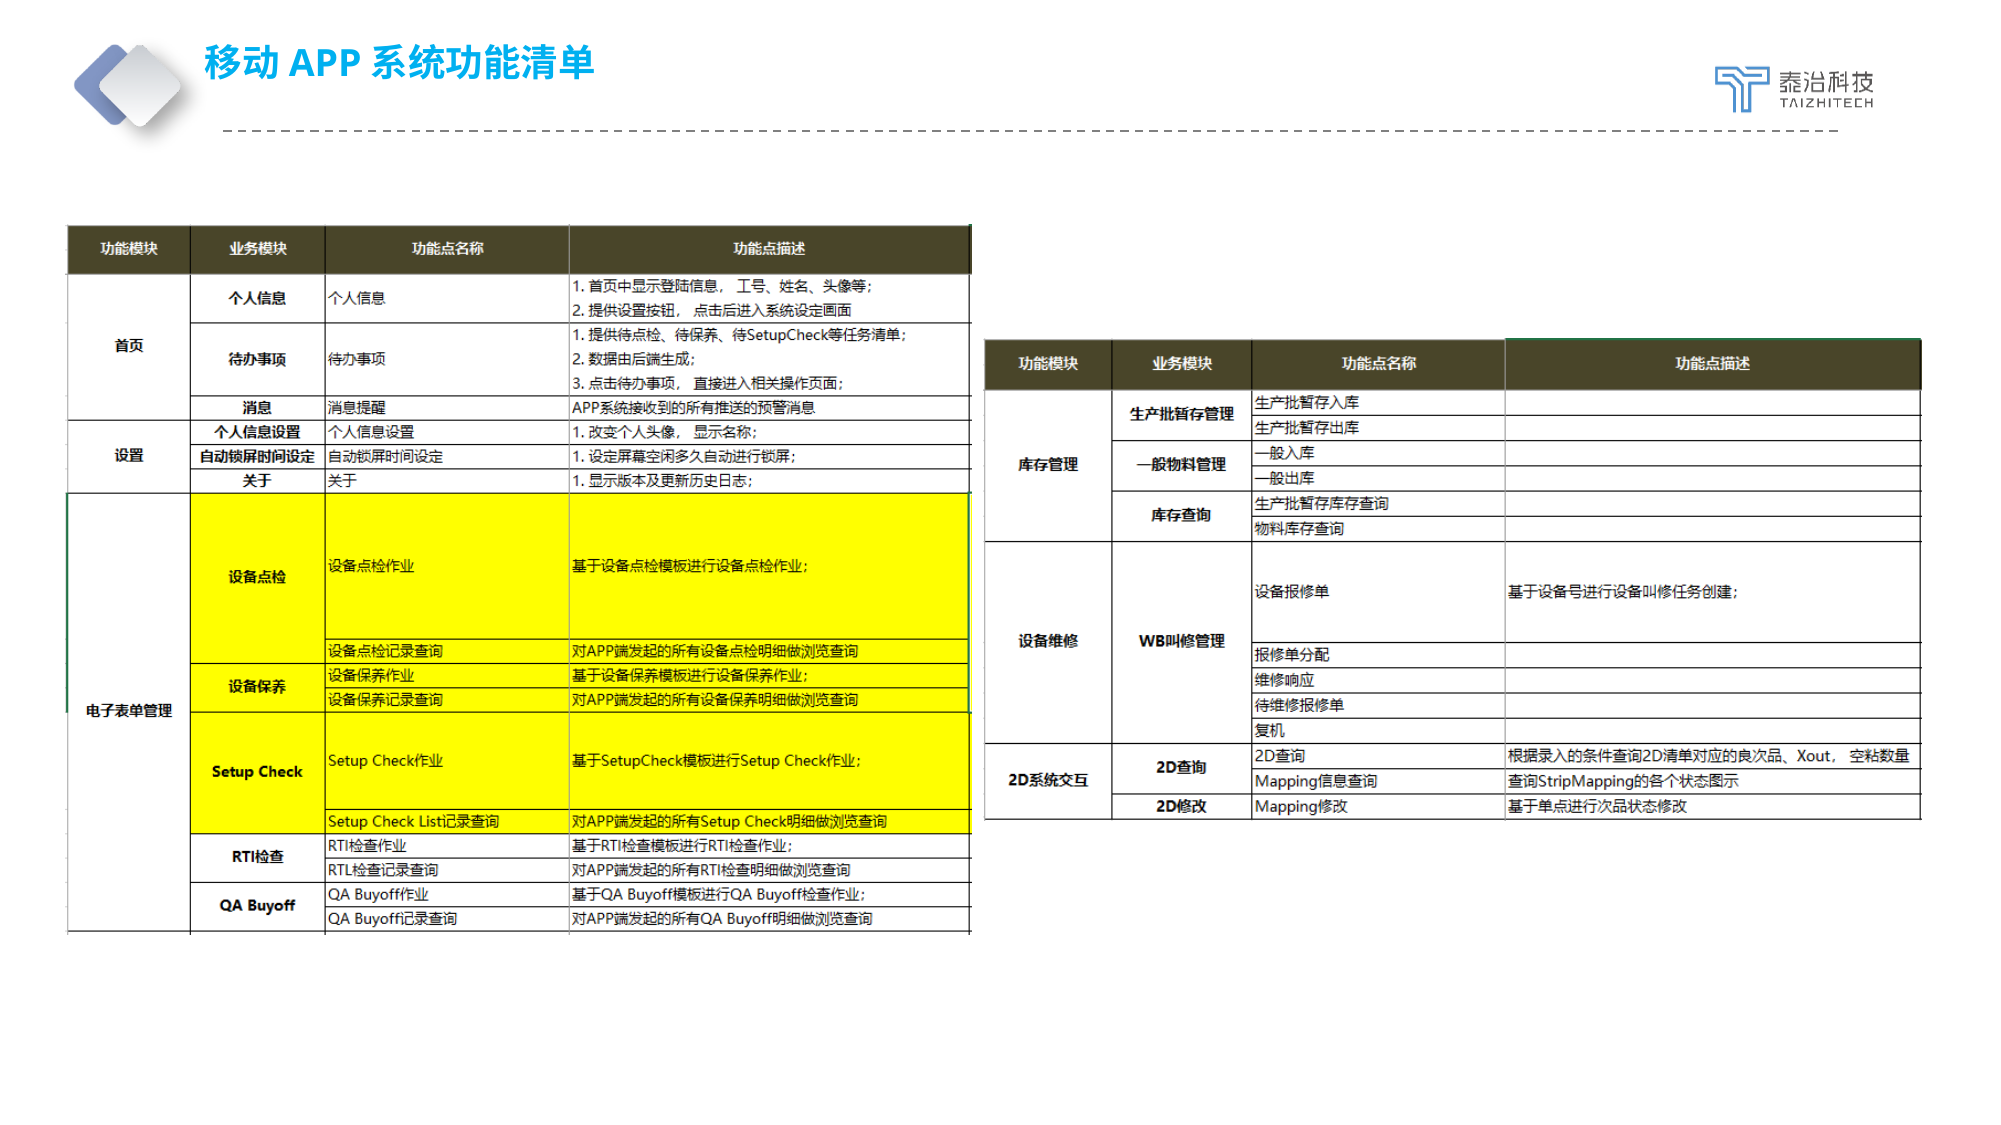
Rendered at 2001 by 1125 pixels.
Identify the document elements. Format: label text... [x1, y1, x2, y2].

picture [983, 338, 1922, 821]
picture [1689, 44, 1896, 134]
picture [65, 224, 972, 935]
picture [89, 35, 190, 136]
title 移动APP系统功能清单 [189, 14, 1690, 115]
